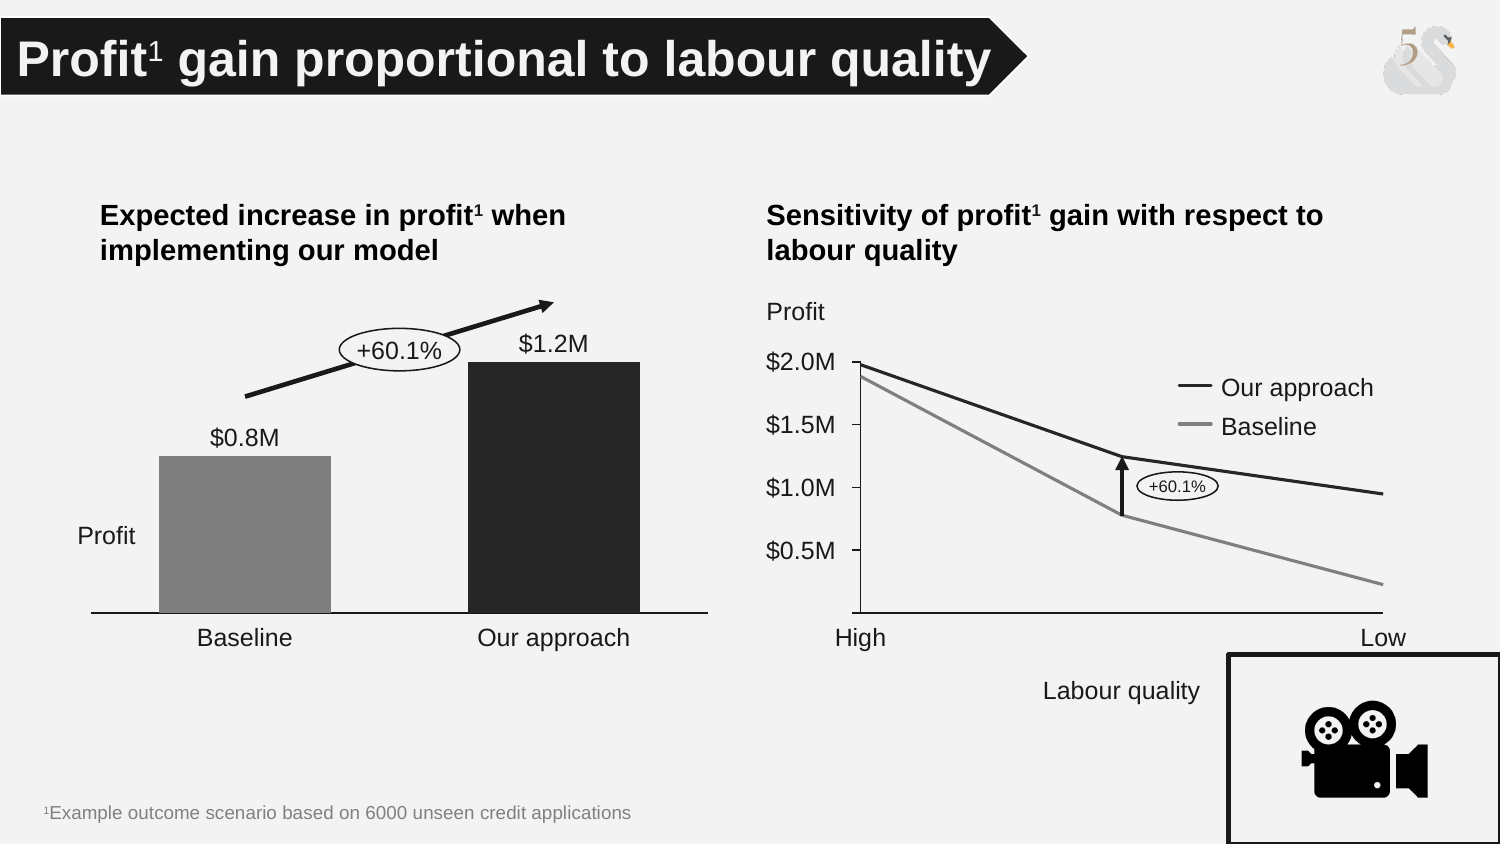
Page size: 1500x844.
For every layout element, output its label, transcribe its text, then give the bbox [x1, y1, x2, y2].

text_box Labour quality [1043, 674, 1200, 705]
text_box $1.2M [559, 330, 593, 346]
text_box 1Example outcome scenario based on 6000 unseen credit applications [28, 793, 693, 831]
text_box High [834, 621, 888, 652]
picture [1311, 0, 1500, 187]
text_box $1.5M [766, 411, 836, 440]
text_box Profit1 gain proportional to labour quality [0, 17, 1029, 96]
text_box Expected increase in profit1 when implementing our model [99, 196, 694, 267]
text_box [244, 302, 555, 397]
text_box $1.0M [766, 474, 836, 502]
text_box $2.0M [766, 349, 836, 377]
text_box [1228, 654, 1500, 844]
chart [846, 348, 1398, 627]
text_box Sensitivity of profit1 gain with respect to labour quality [766, 196, 1337, 267]
text_box $0.5M [766, 537, 836, 565]
text_box Our approach [476, 636, 632, 652]
text_box Baseline [196, 636, 294, 652]
text_box Profit [766, 295, 825, 326]
chart [77, 348, 723, 627]
text_box Low [1359, 621, 1408, 652]
